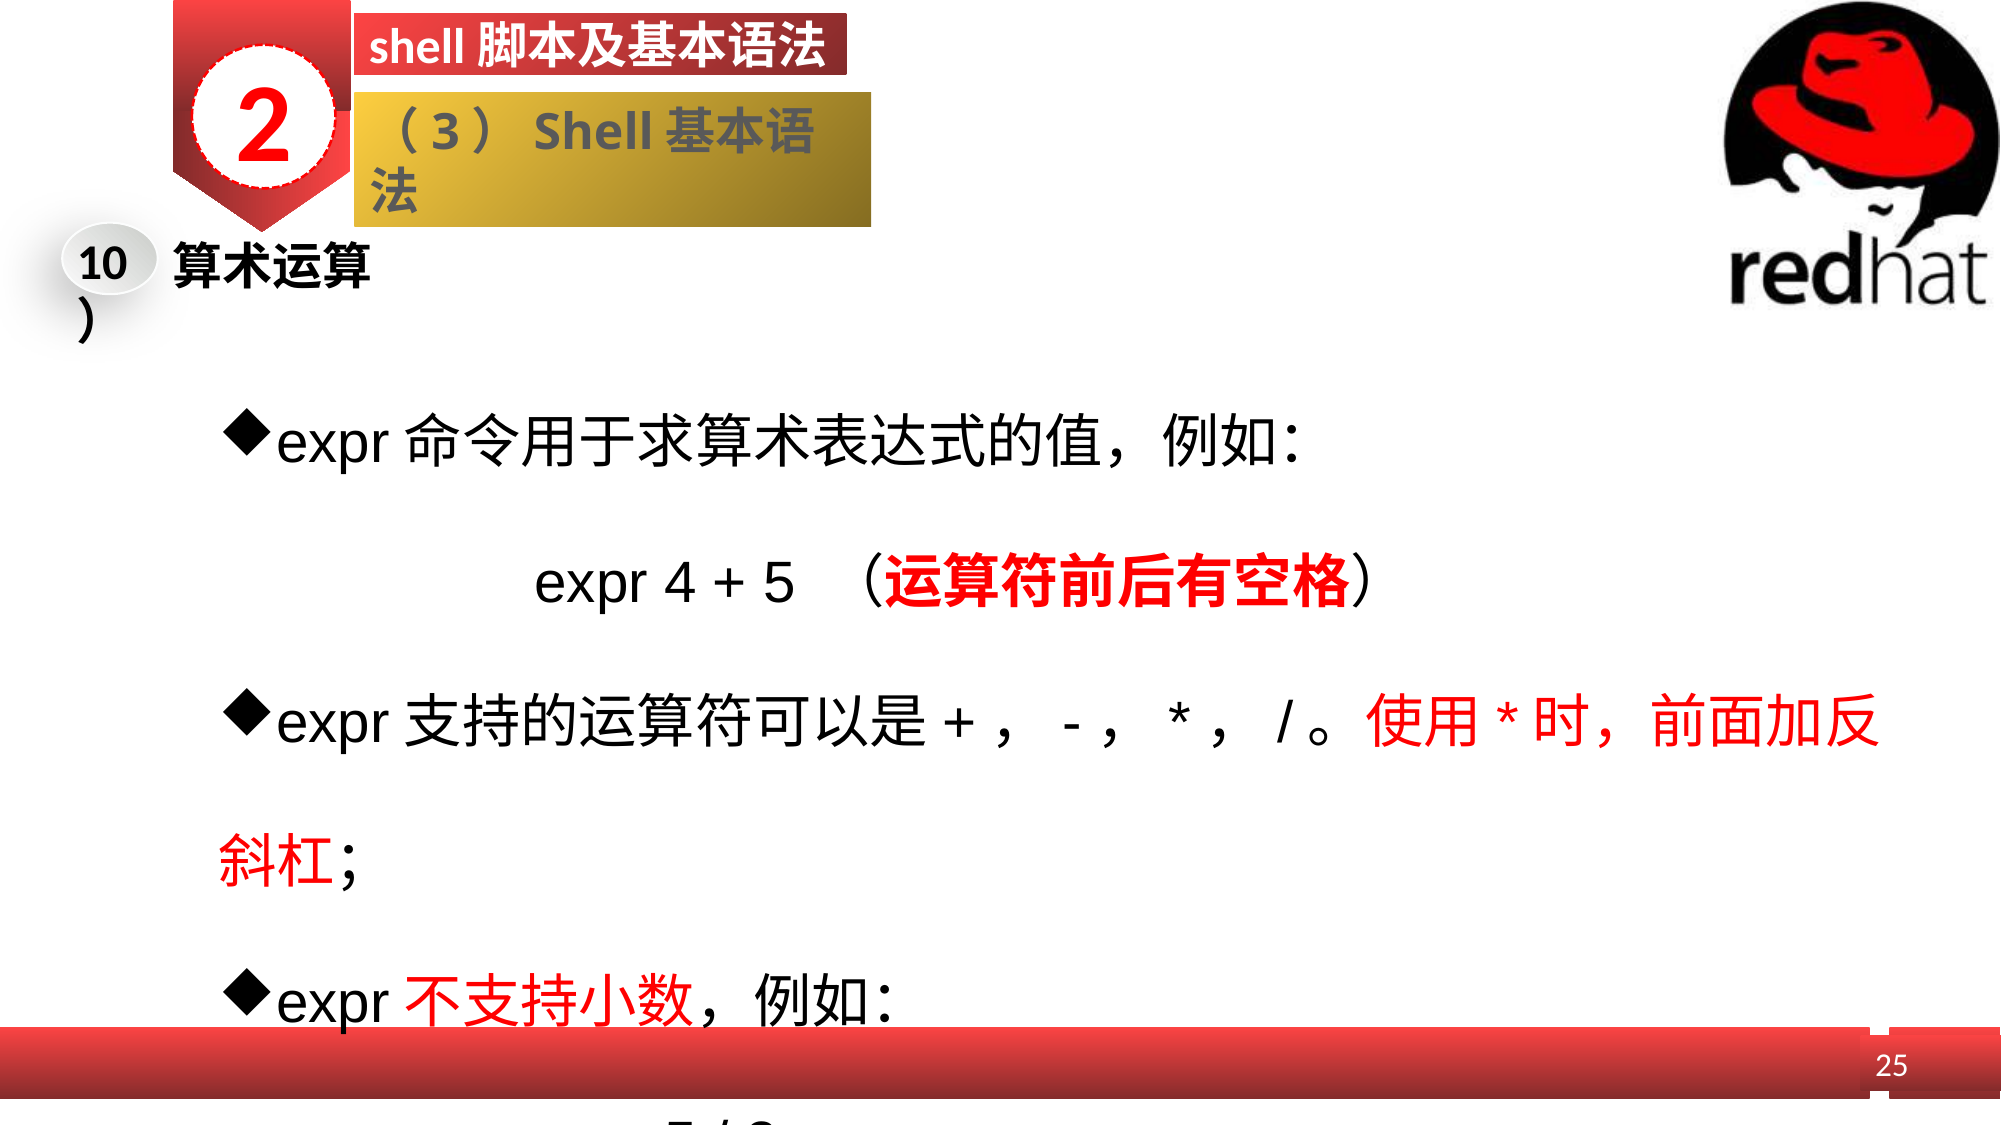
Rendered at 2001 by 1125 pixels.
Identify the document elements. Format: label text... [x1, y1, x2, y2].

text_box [61, 222, 548, 303]
text_box （3）Shell基本语法 [354, 92, 872, 227]
text_box shell脚本及基本语法 [352, 12, 848, 76]
text_box expr命令用于求算术表达式的值，例如： expr 4 + 5 （运算符前后有空格） expr支持的运算符可以是+，-，*，/。使用*时，前面加反斜杠； expr不支持小数，例如： expr 5 / 2 [72, 327, 1936, 1125]
text_box 2 [189, 42, 338, 191]
picture [1715, 0, 2000, 315]
